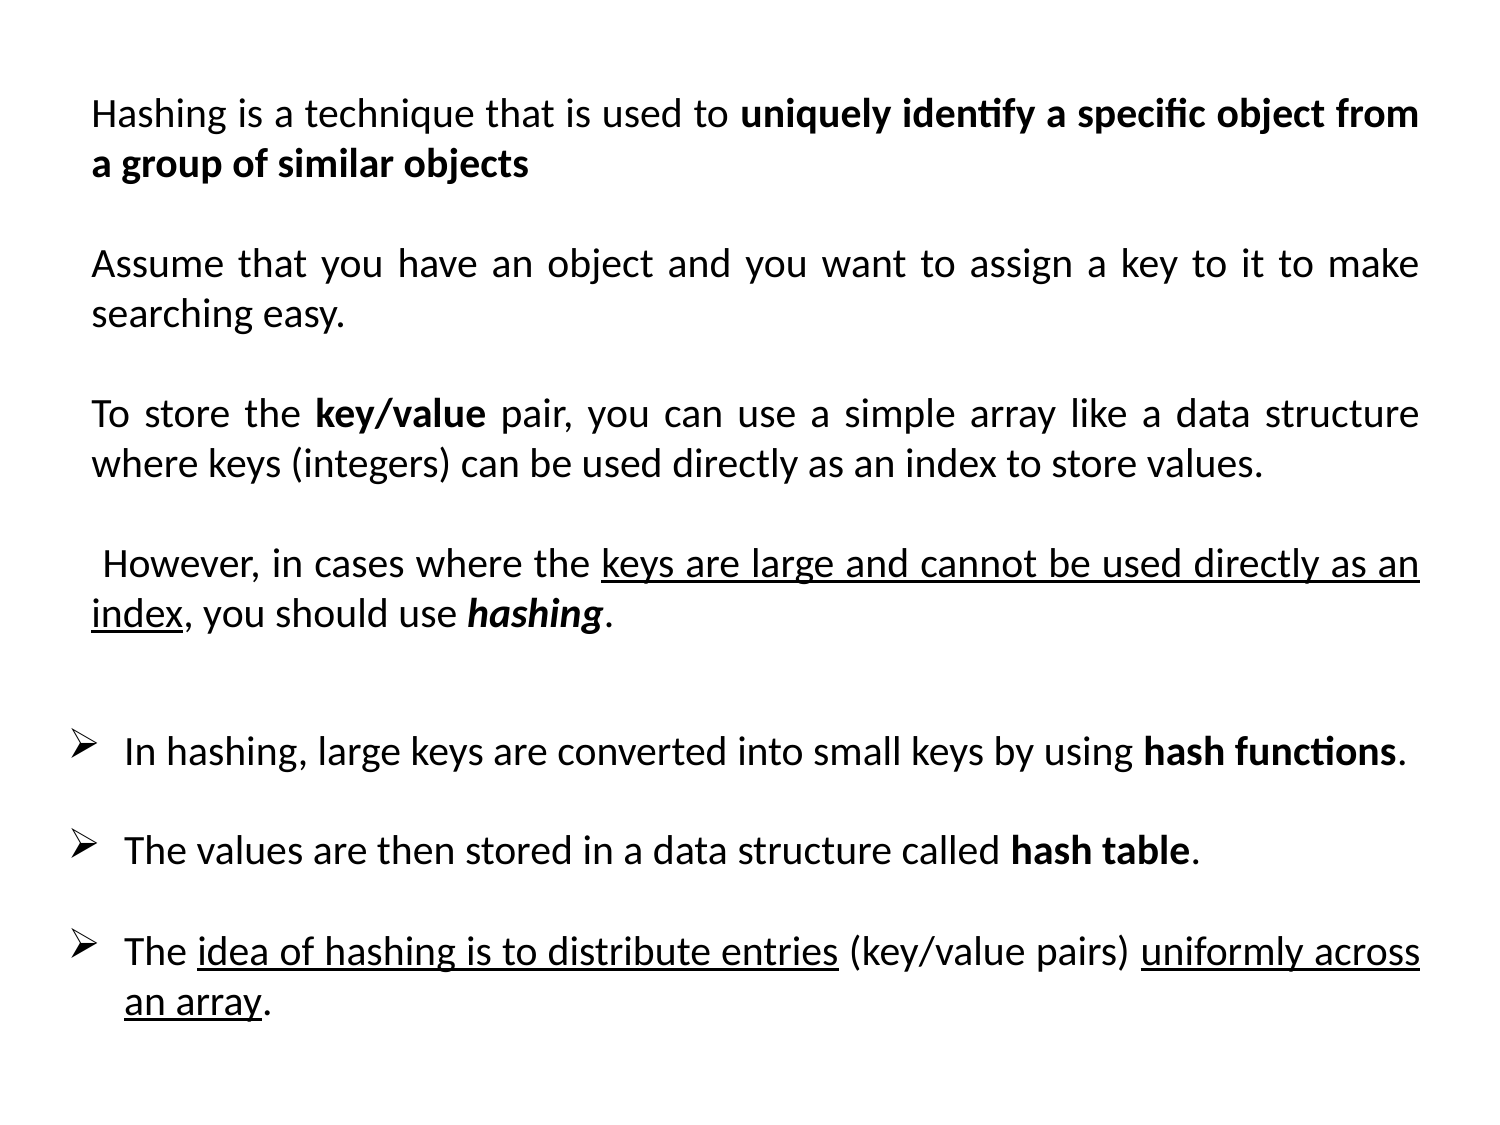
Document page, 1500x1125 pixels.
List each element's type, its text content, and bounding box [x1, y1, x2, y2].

text_box In hashing, large keys are converted into small keys by using hash functions. The values are then stored in a data structure called hash table. The idea of hashing is to distribute entries (key/value pairs) uniformly across an array. [53, 715, 1436, 1031]
text_box Hashing is a technique that is used to uniquely identify a specific object from a group of similar objects Assume that you have an object and you want to assign a key to it to make searching easy. To store the key/value pair, you can use a simple array like a data structure where keys (integers) can be used directly as an index to store values. However, in cases where the keys are large and cannot be used directly as an index, you should use hashing. [76, 78, 1436, 644]
